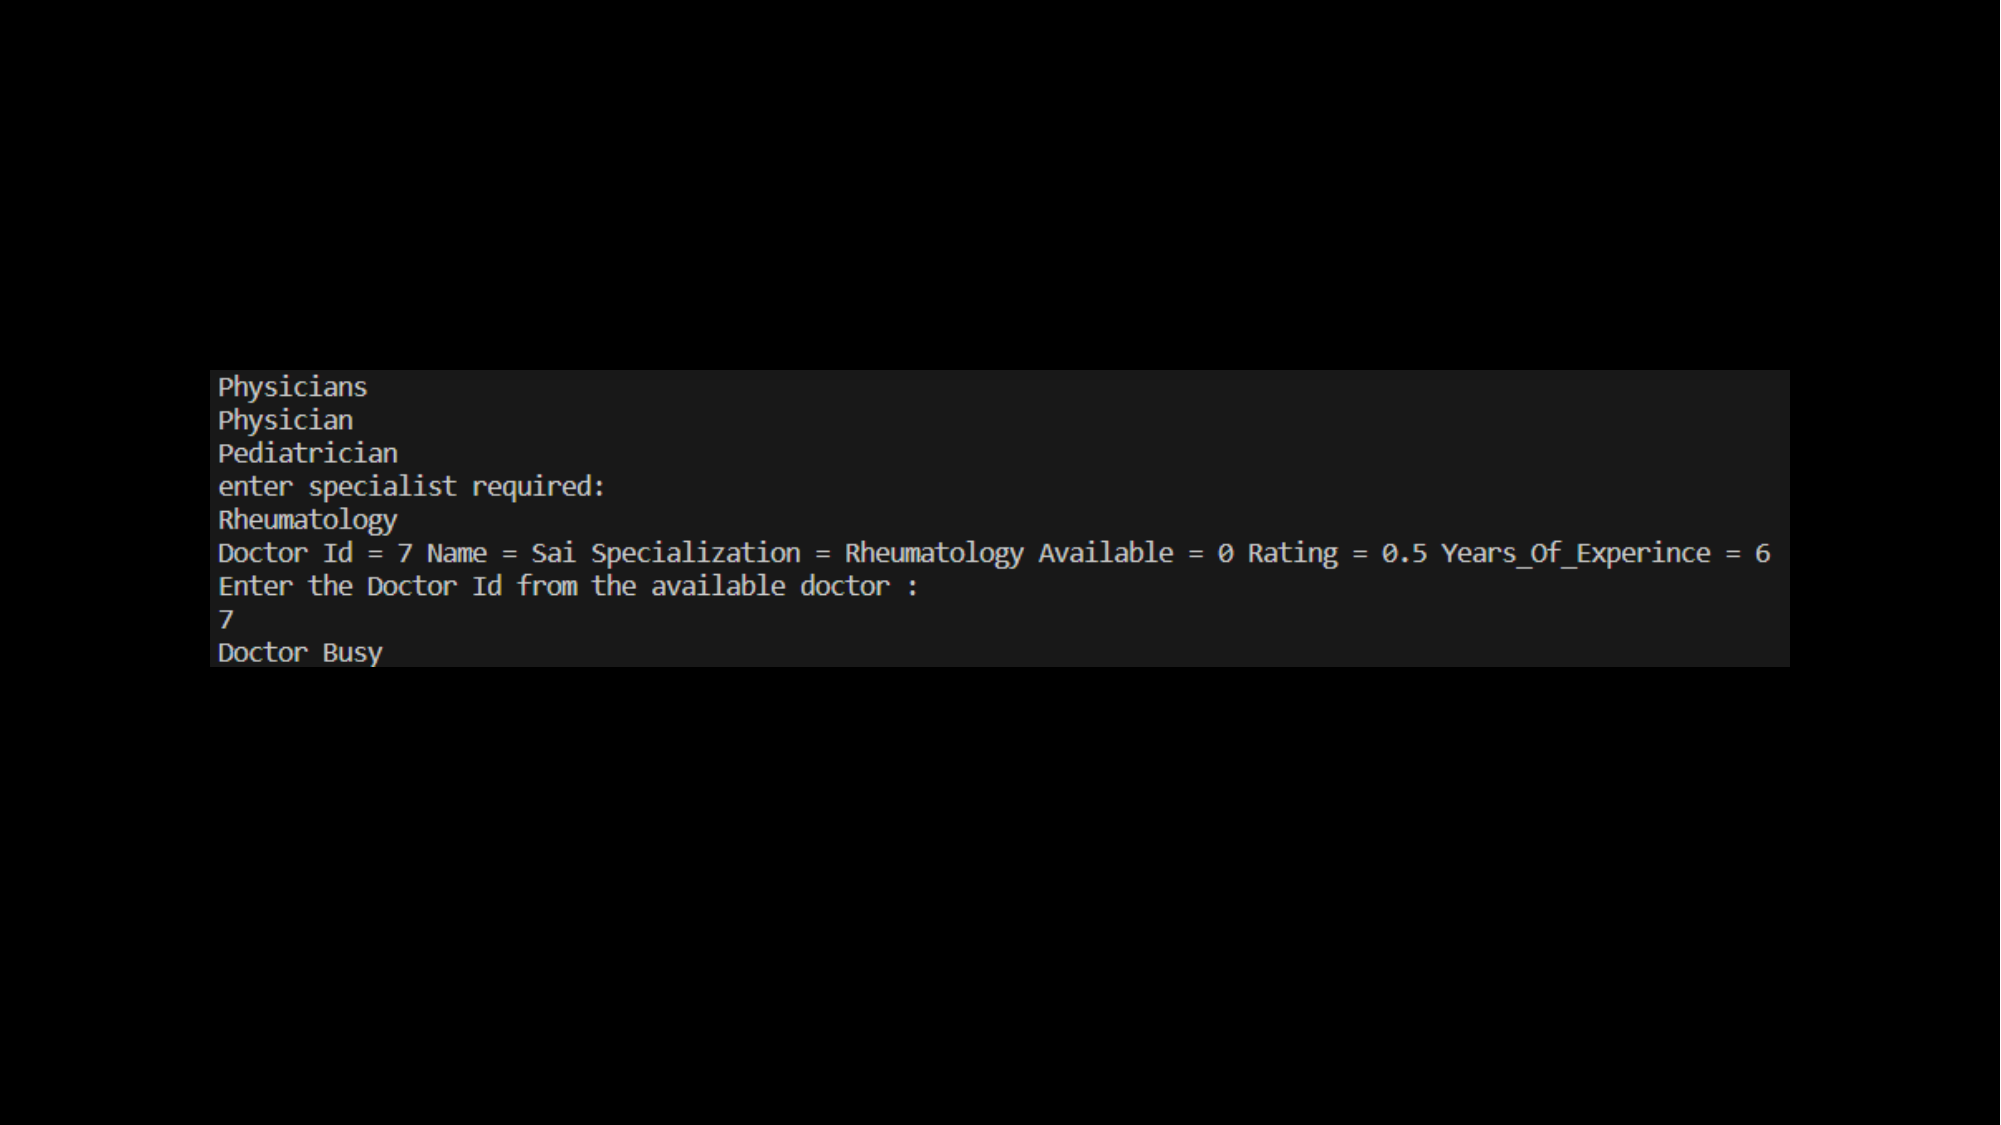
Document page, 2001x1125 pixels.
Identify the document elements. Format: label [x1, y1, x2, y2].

list [210, 370, 1790, 668]
